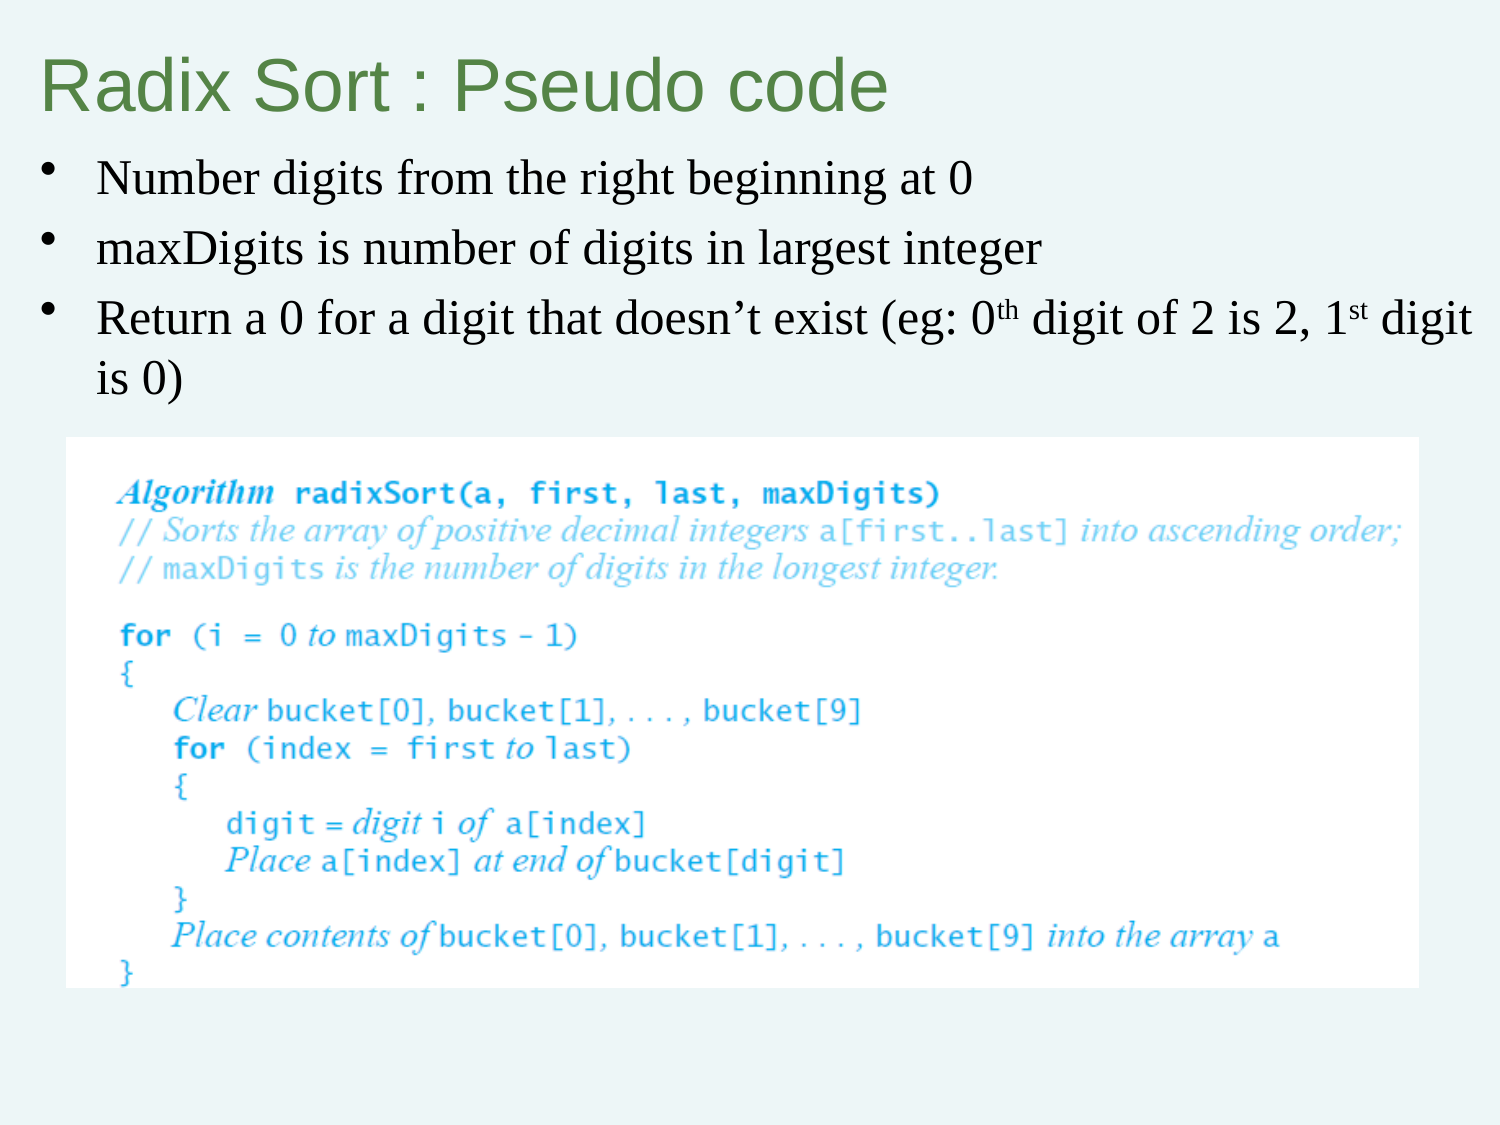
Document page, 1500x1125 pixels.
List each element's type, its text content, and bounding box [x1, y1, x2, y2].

title Radix Sort : Pseudo code [24, 0, 1301, 137]
text_box Number digits from the right beginning at 0 maxDigits is number of digits in largest integer Return a 0 for a digit that doesn’t exist (eg: 0th digit of 2 is 2, 1st digit is 0) [24, 137, 1500, 388]
picture [66, 436, 1419, 988]
